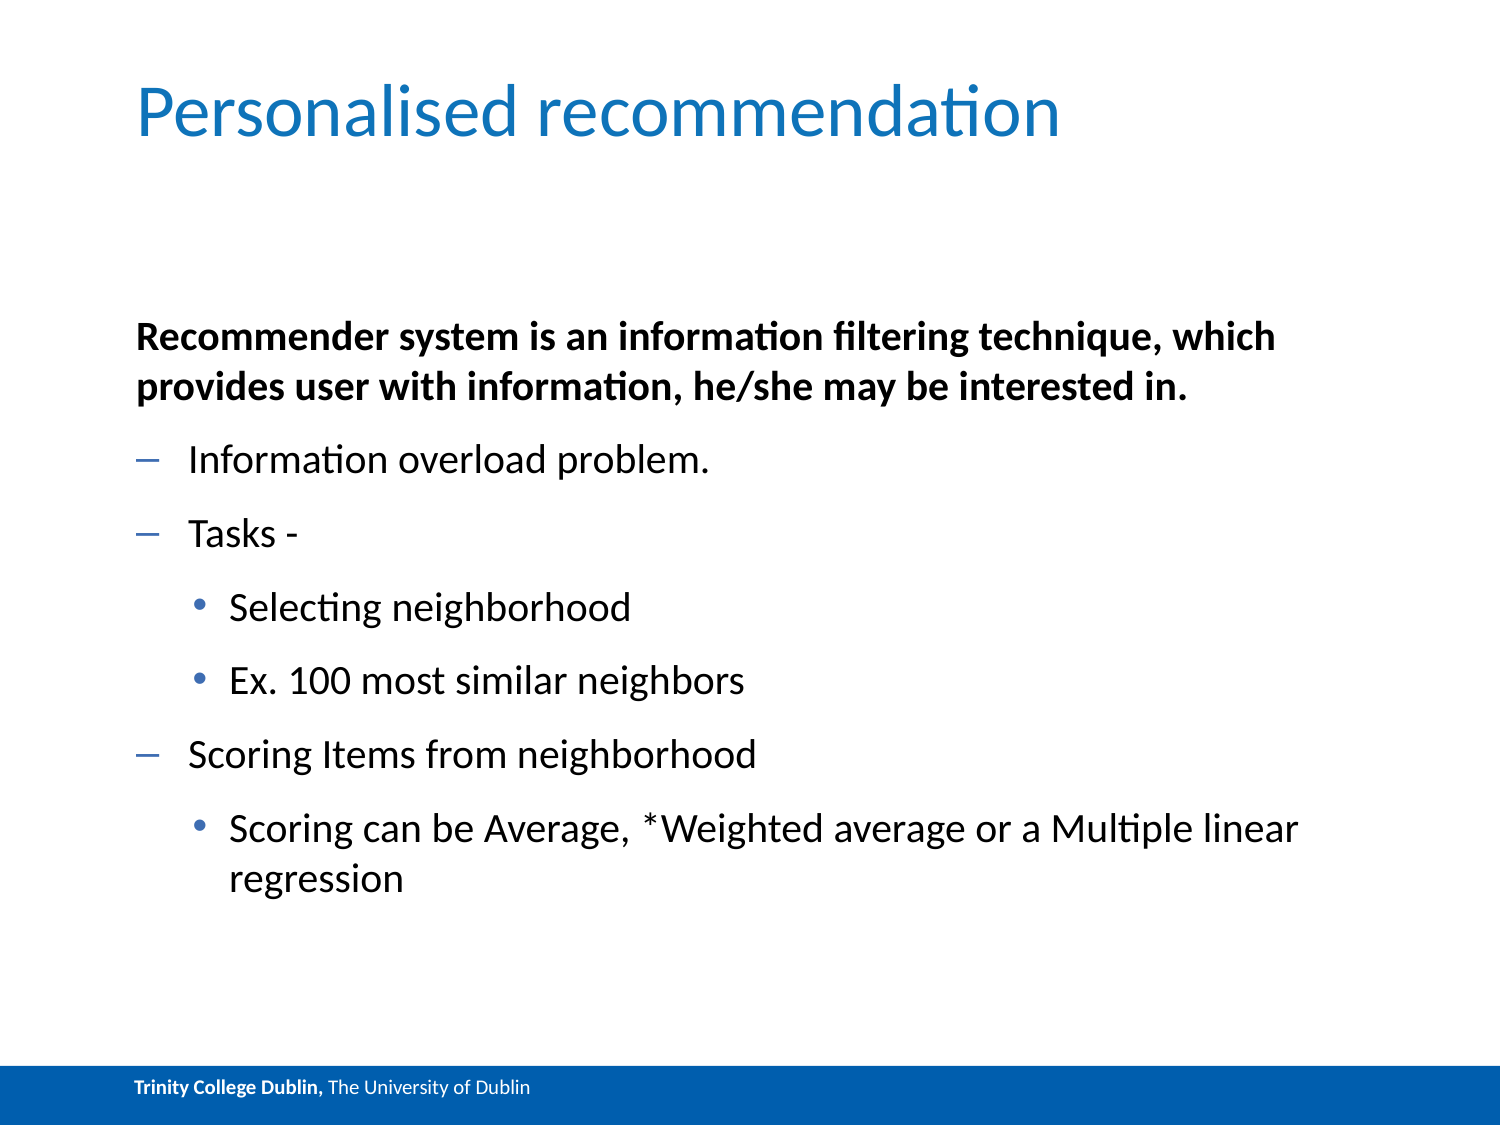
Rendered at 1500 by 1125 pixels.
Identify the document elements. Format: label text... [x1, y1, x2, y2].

list Recommender system is an information filtering technique, which provides user with information, he/she may be interested in. Information overload problem. Tasks - Selecting neighborhood Ex. 100 most similar neighbors Scoring Items from neighborhood Scoring can be Average, *Weighted average or a Multiple linear regression [135, 308, 1367, 972]
title Personalised recommendation [135, 59, 1367, 152]
